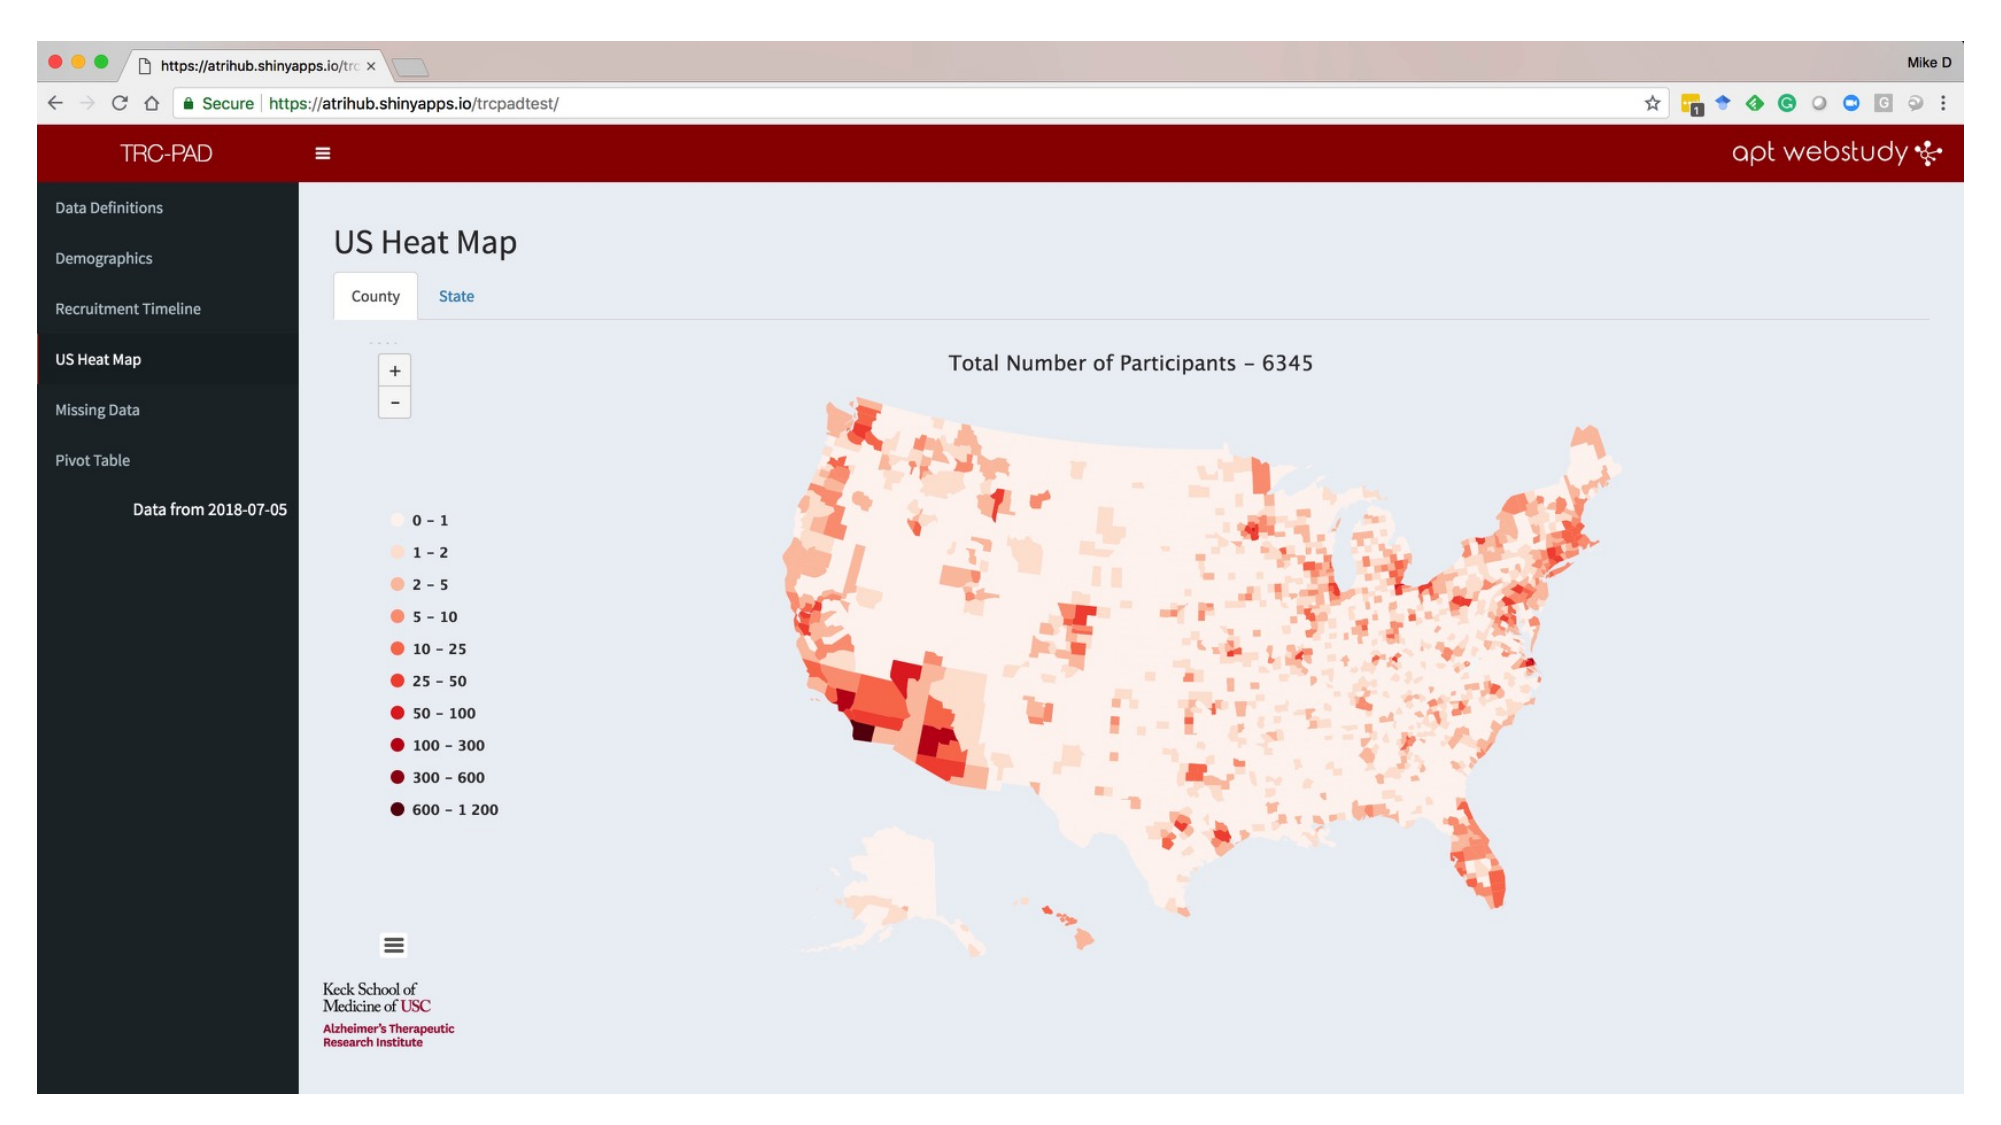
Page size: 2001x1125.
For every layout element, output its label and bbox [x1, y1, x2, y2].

list [37, 41, 1964, 1094]
